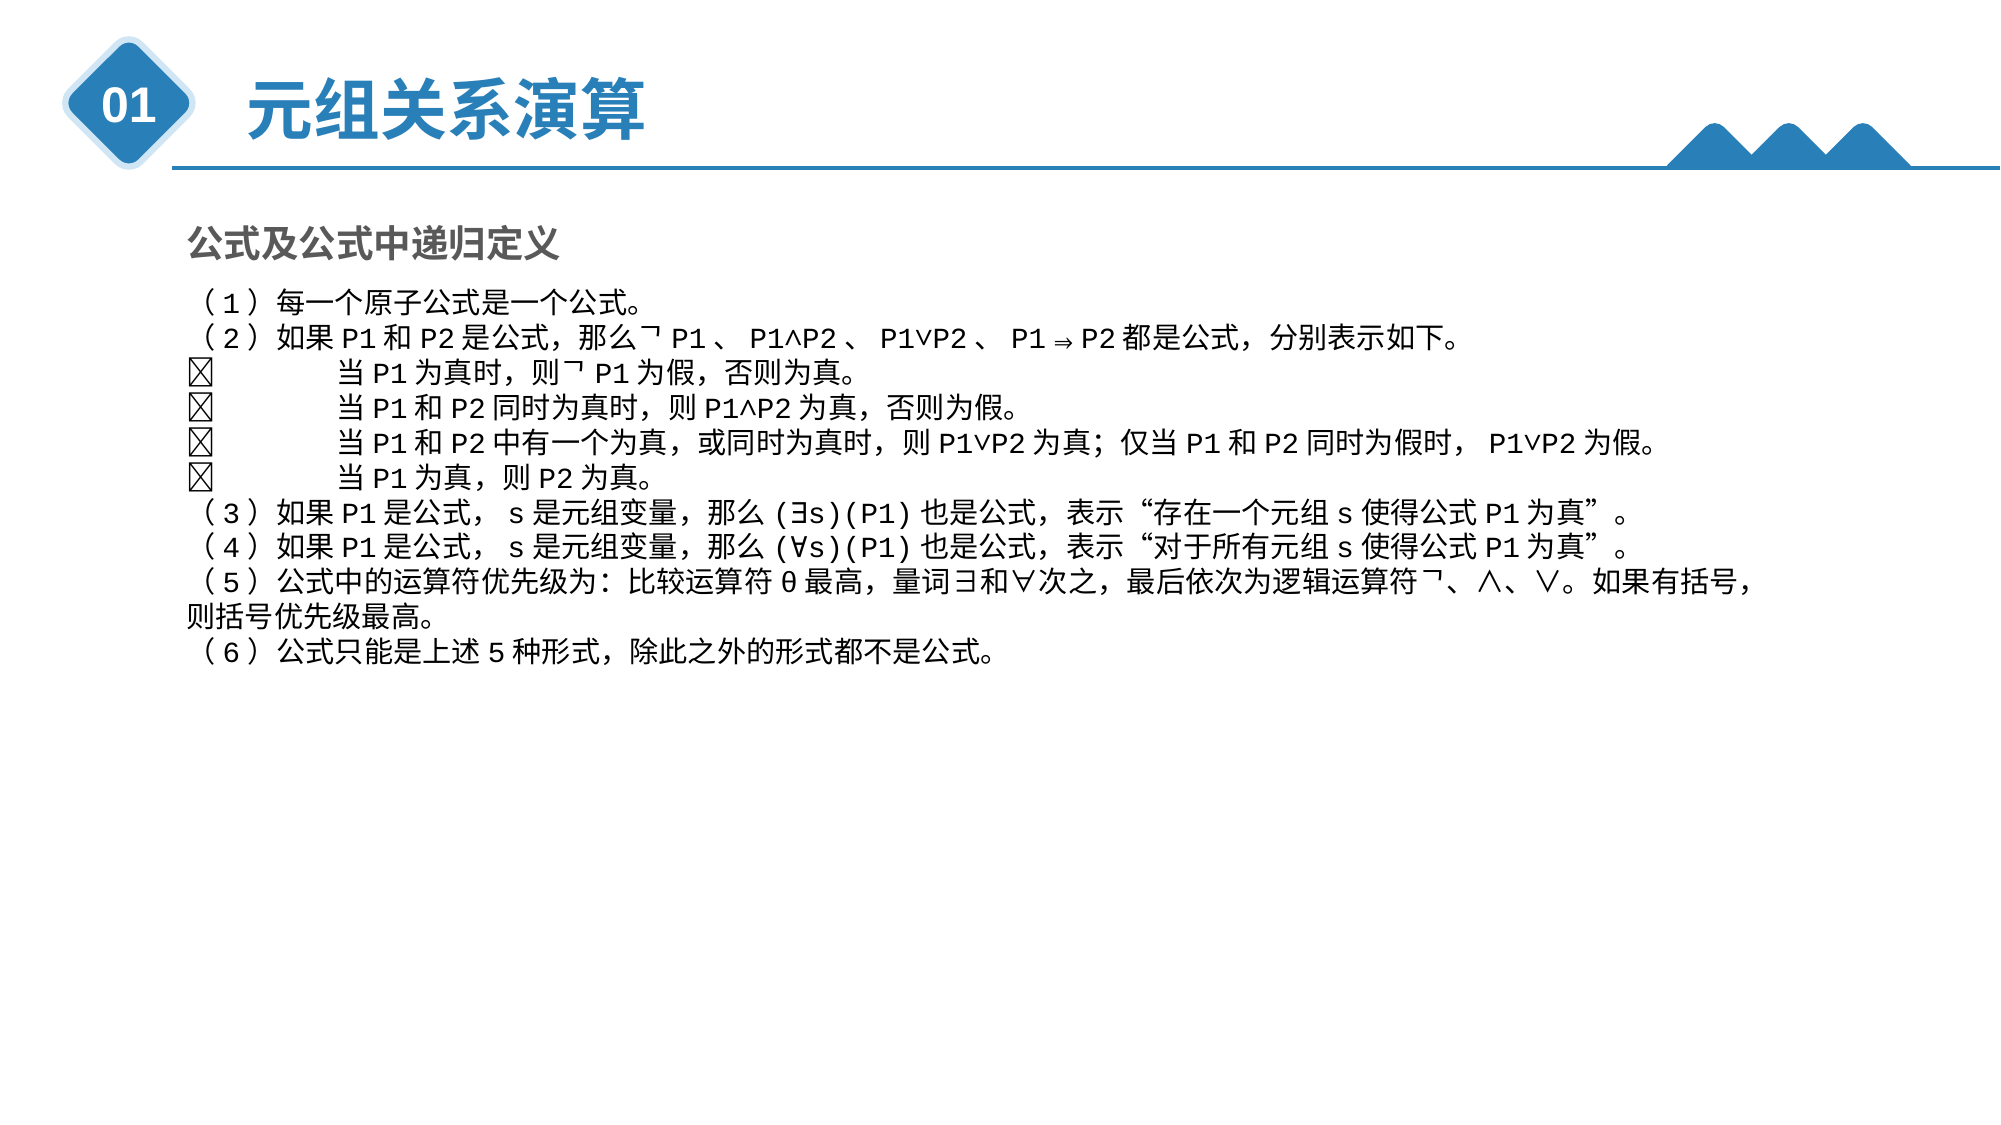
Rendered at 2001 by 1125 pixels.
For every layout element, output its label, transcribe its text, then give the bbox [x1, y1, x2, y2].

text_box [64, 73, 86, 133]
text_box [94, 141, 163, 168]
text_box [171, 203, 1839, 681]
text_box [1813, 122, 1913, 167]
text_box 元组关系演算 [232, 60, 663, 155]
text_box [1738, 122, 1826, 167]
text_box [94, 38, 163, 65]
text_box 01 [86, 65, 172, 141]
text_box [1664, 122, 1752, 167]
text_box [172, 74, 194, 132]
